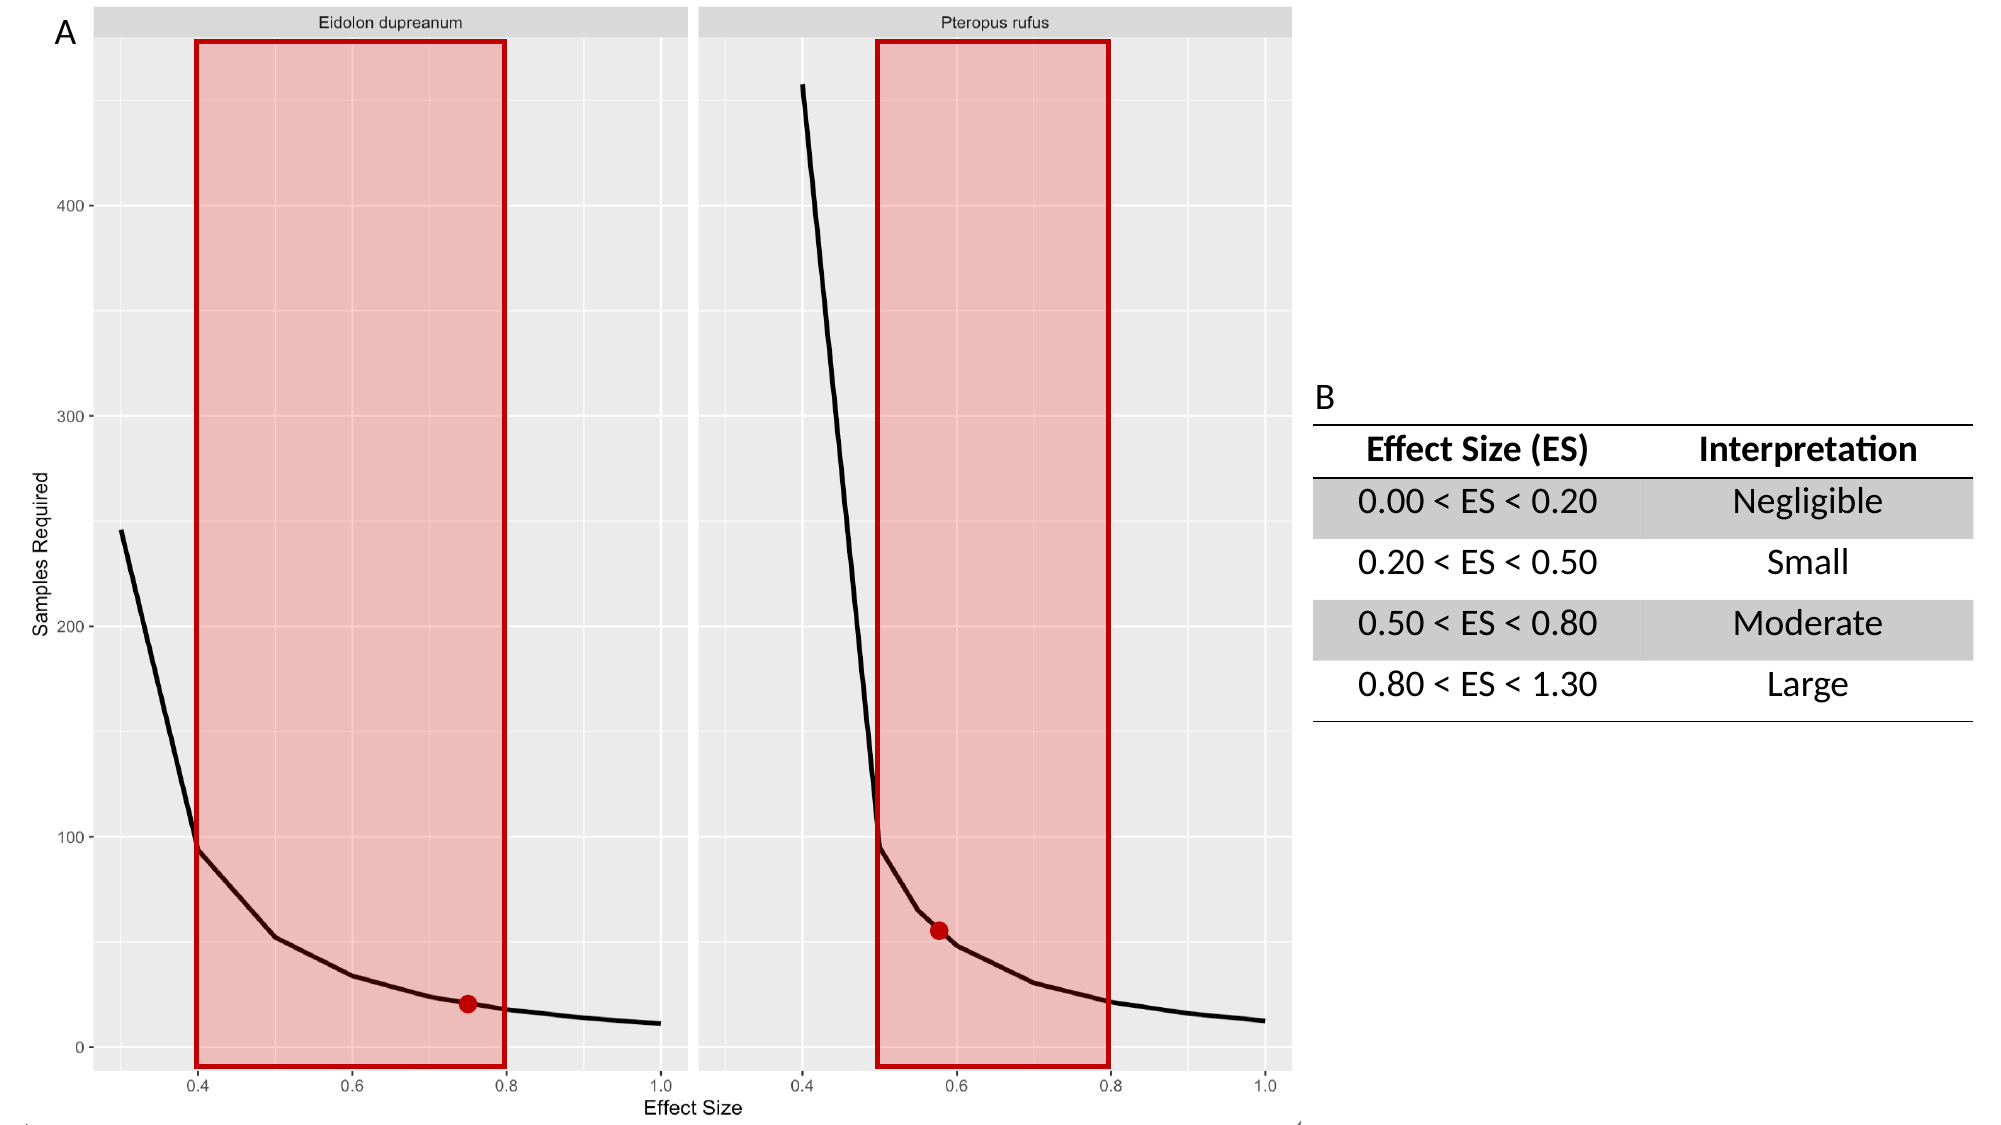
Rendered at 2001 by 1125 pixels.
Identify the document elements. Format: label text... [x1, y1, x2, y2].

table_cell 0.50 < ES < 0.80 [1313, 600, 1643, 661]
table_cell 0.80 < ES < 1.30 [1313, 661, 1643, 721]
table_cell Negligible [1643, 479, 1973, 539]
table_cell Small [1643, 539, 1973, 600]
table_cell 0.20 < ES < 0.50 [1313, 539, 1643, 600]
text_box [26, 0, 1301, 1125]
table_cell 0.00 < ES < 0.20 [1313, 479, 1643, 539]
table_header Effect Size (ES) [1313, 426, 1643, 477]
text_box B [1301, 364, 1351, 425]
table_header Interpretation [1643, 426, 1973, 477]
table_cell Moderate [1643, 600, 1973, 661]
table_cell Large [1643, 661, 1973, 721]
